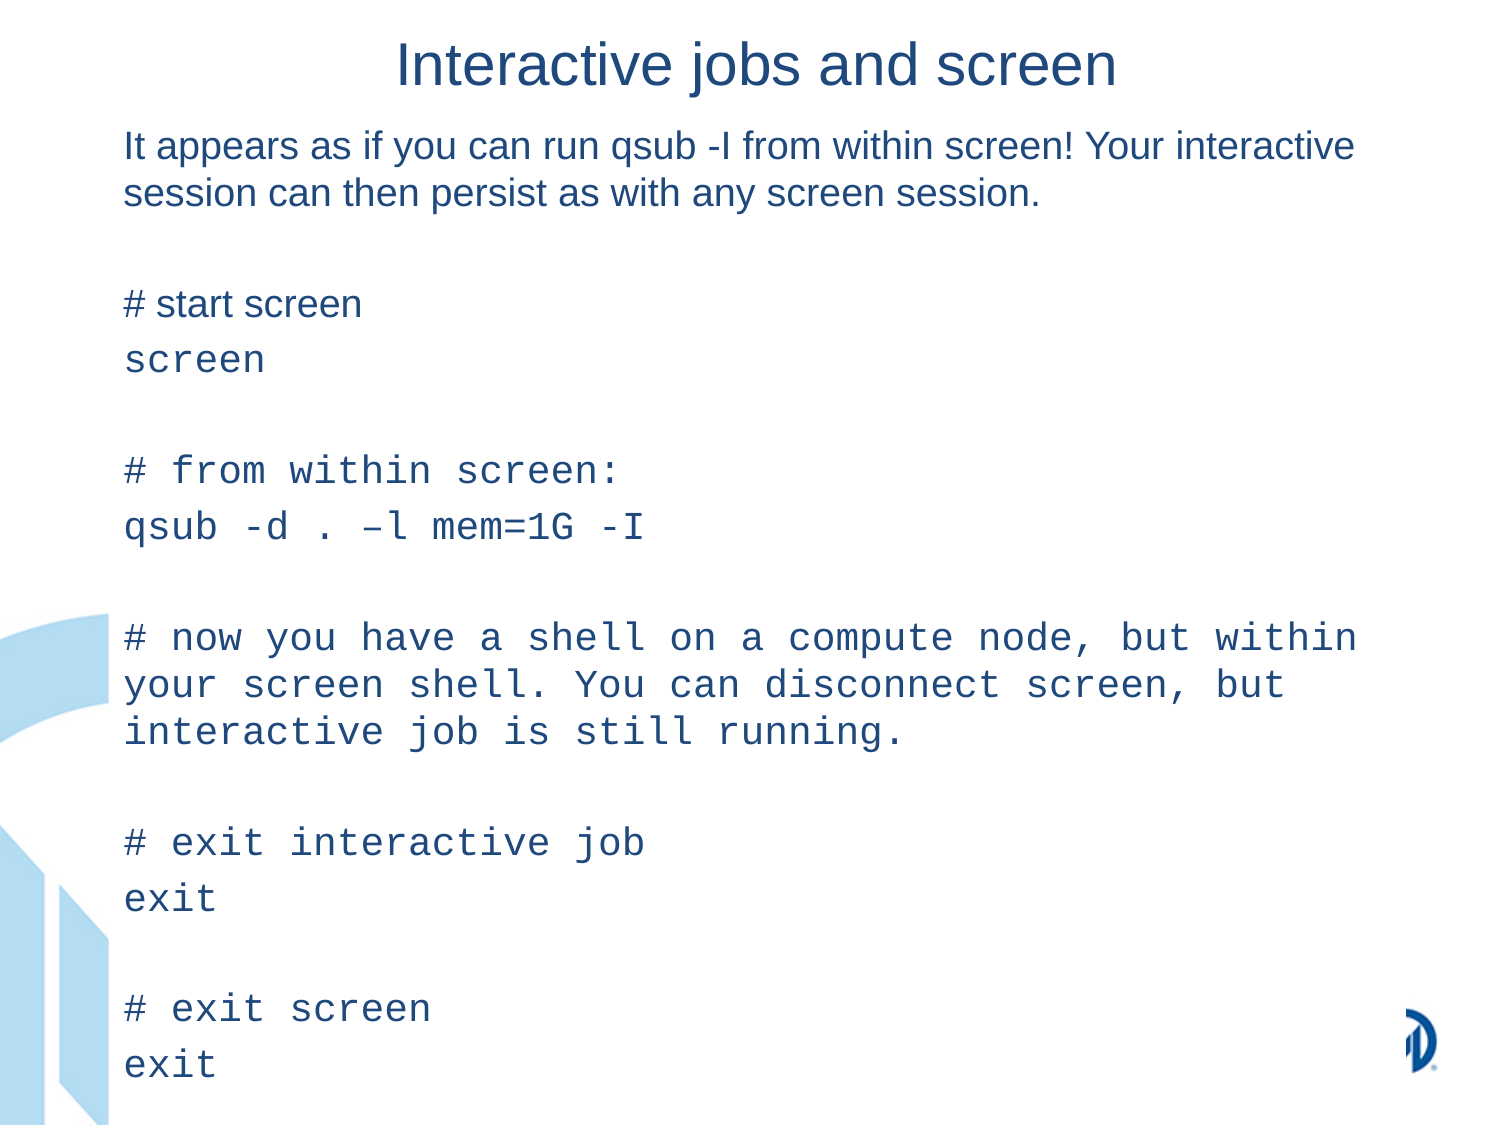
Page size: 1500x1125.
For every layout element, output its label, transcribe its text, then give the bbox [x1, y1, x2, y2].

list It appears as if you can run qsub -I from within screen! Your interactive session can then persist as with any screen session. # start screen screen # from within screen: qsub -d . –l mem=1G -I # now you have a shell on a compute node, but within your screen shell. You can disconnect screen, but interactive job is still running. # exit interactive job exit # exit screen exit [108, 112, 1406, 1125]
picture [0, 0, 1500, 1125]
list Interactive jobs and screen [108, 17, 1406, 112]
